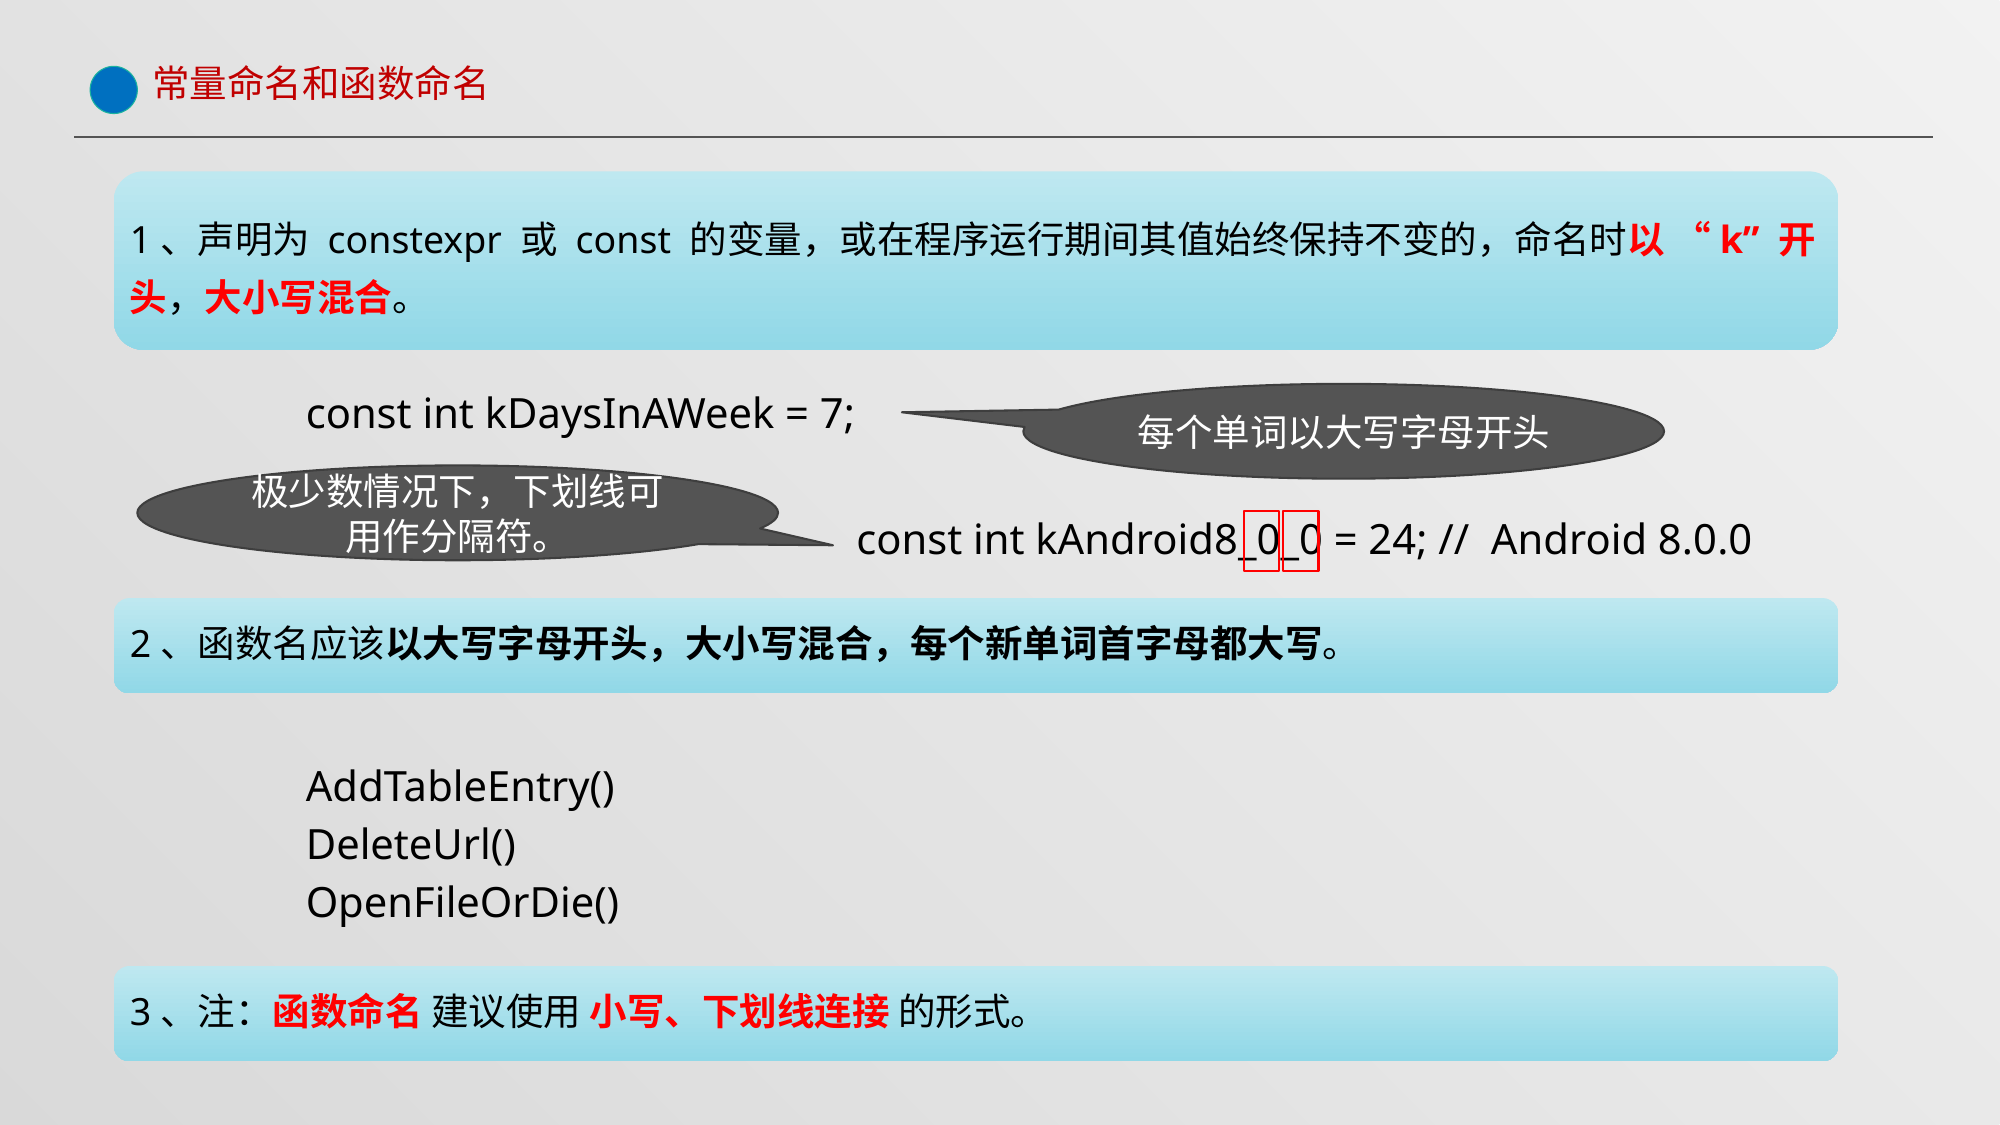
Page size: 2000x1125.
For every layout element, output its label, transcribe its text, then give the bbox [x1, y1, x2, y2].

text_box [113, 597, 1839, 694]
text_box [1243, 510, 1280, 572]
text_box const int kDaysInAWeek = 7; [291, 385, 906, 445]
title 常量命名和函数命名 [137, 42, 619, 114]
text_box const int kAndroid8_0_0 = 24; // Android 8.0.0 [841, 510, 1243, 571]
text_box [113, 965, 1839, 1062]
text_box 极少数情况下，下划线可用作分隔符。 [136, 464, 834, 562]
text_box [89, 65, 138, 115]
text_box [1282, 510, 1320, 572]
text_box AddTableEntry() DeleteUrl() OpenFileOrDie() [291, 743, 681, 934]
text_box const int kAndroid8_0_0 = 24; // Android 8.0.0 [1320, 510, 1846, 571]
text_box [113, 171, 1839, 350]
text_box 每个单词以大写字母开头 [900, 382, 1666, 480]
